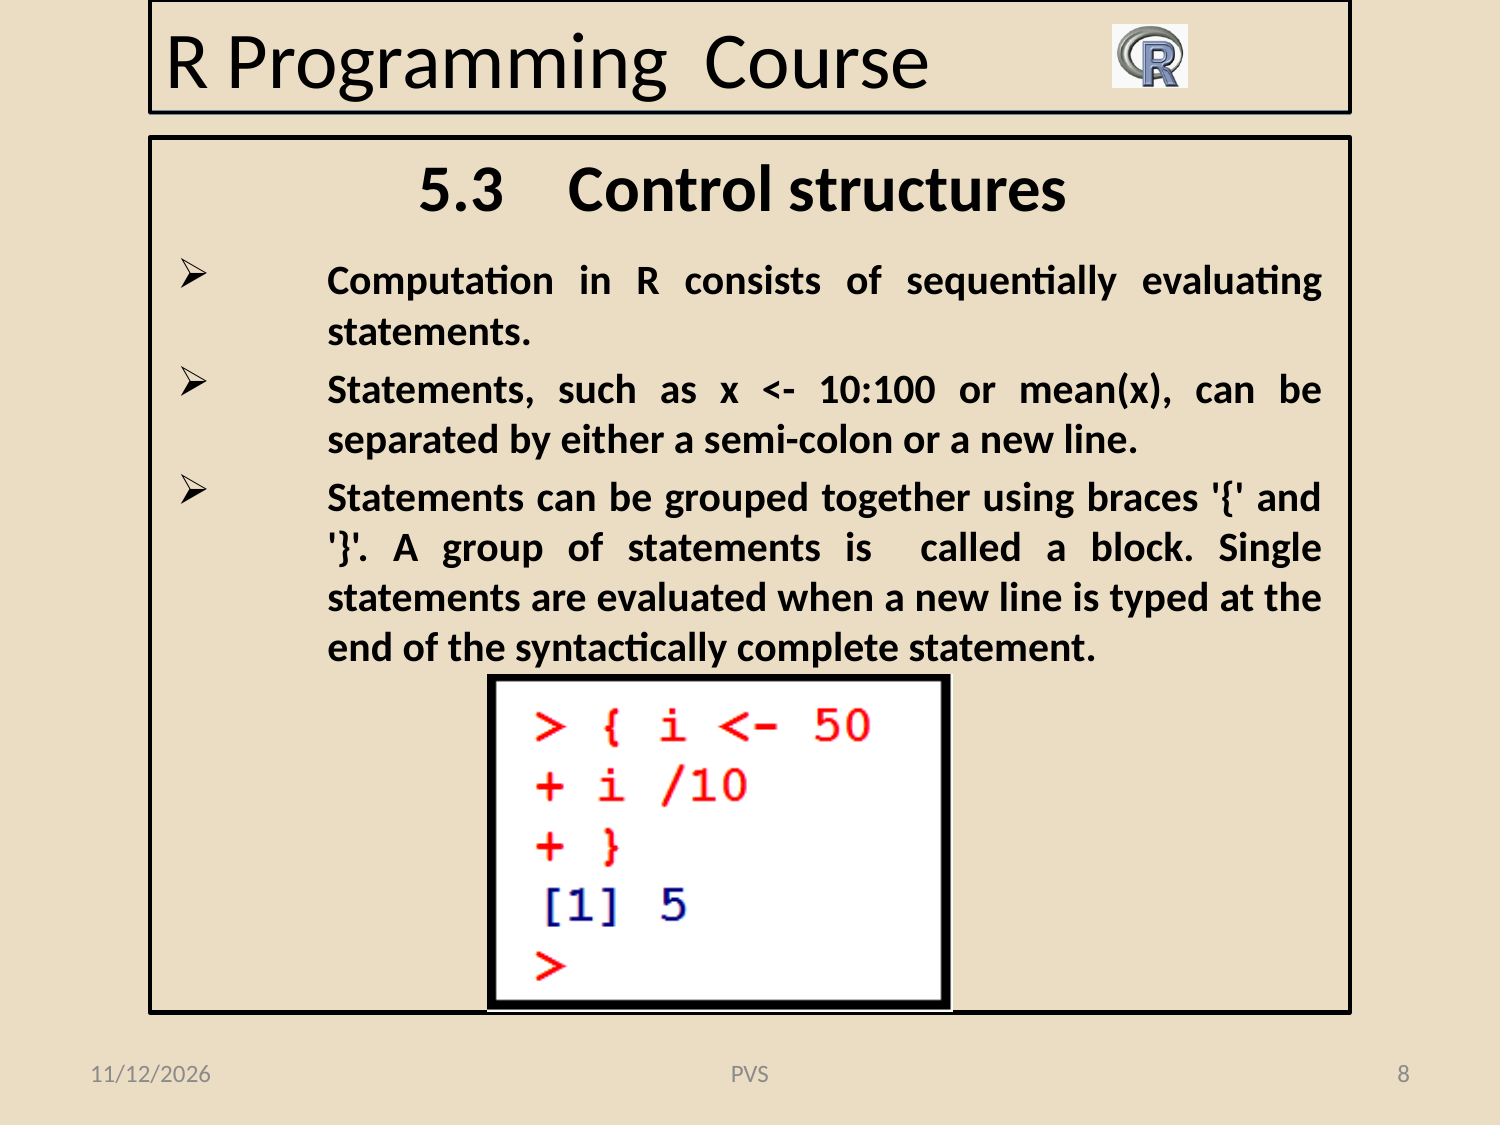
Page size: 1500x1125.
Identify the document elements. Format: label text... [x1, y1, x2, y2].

slide_number 8 [1074, 1042, 1425, 1103]
footer PVS [512, 1042, 988, 1103]
text_box 5.3 Control structures [149, 137, 1338, 233]
picture [487, 674, 954, 1012]
title R Programming Course [150, 0, 1350, 113]
text_box Computation in R consists of sequentially evaluating statements. Statements, such as x <- 10:100 or mean(x), can be separated by either a semi-colon or a new line. Statements can be grouped together using braces '{' and '}'. A group of statements is called a block. Single statements are evaluated when a new line is typed at the end of the syntactically complete statement. [162, 245, 1338, 678]
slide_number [75, 1042, 425, 1103]
text_box [148, 135, 1352, 1015]
